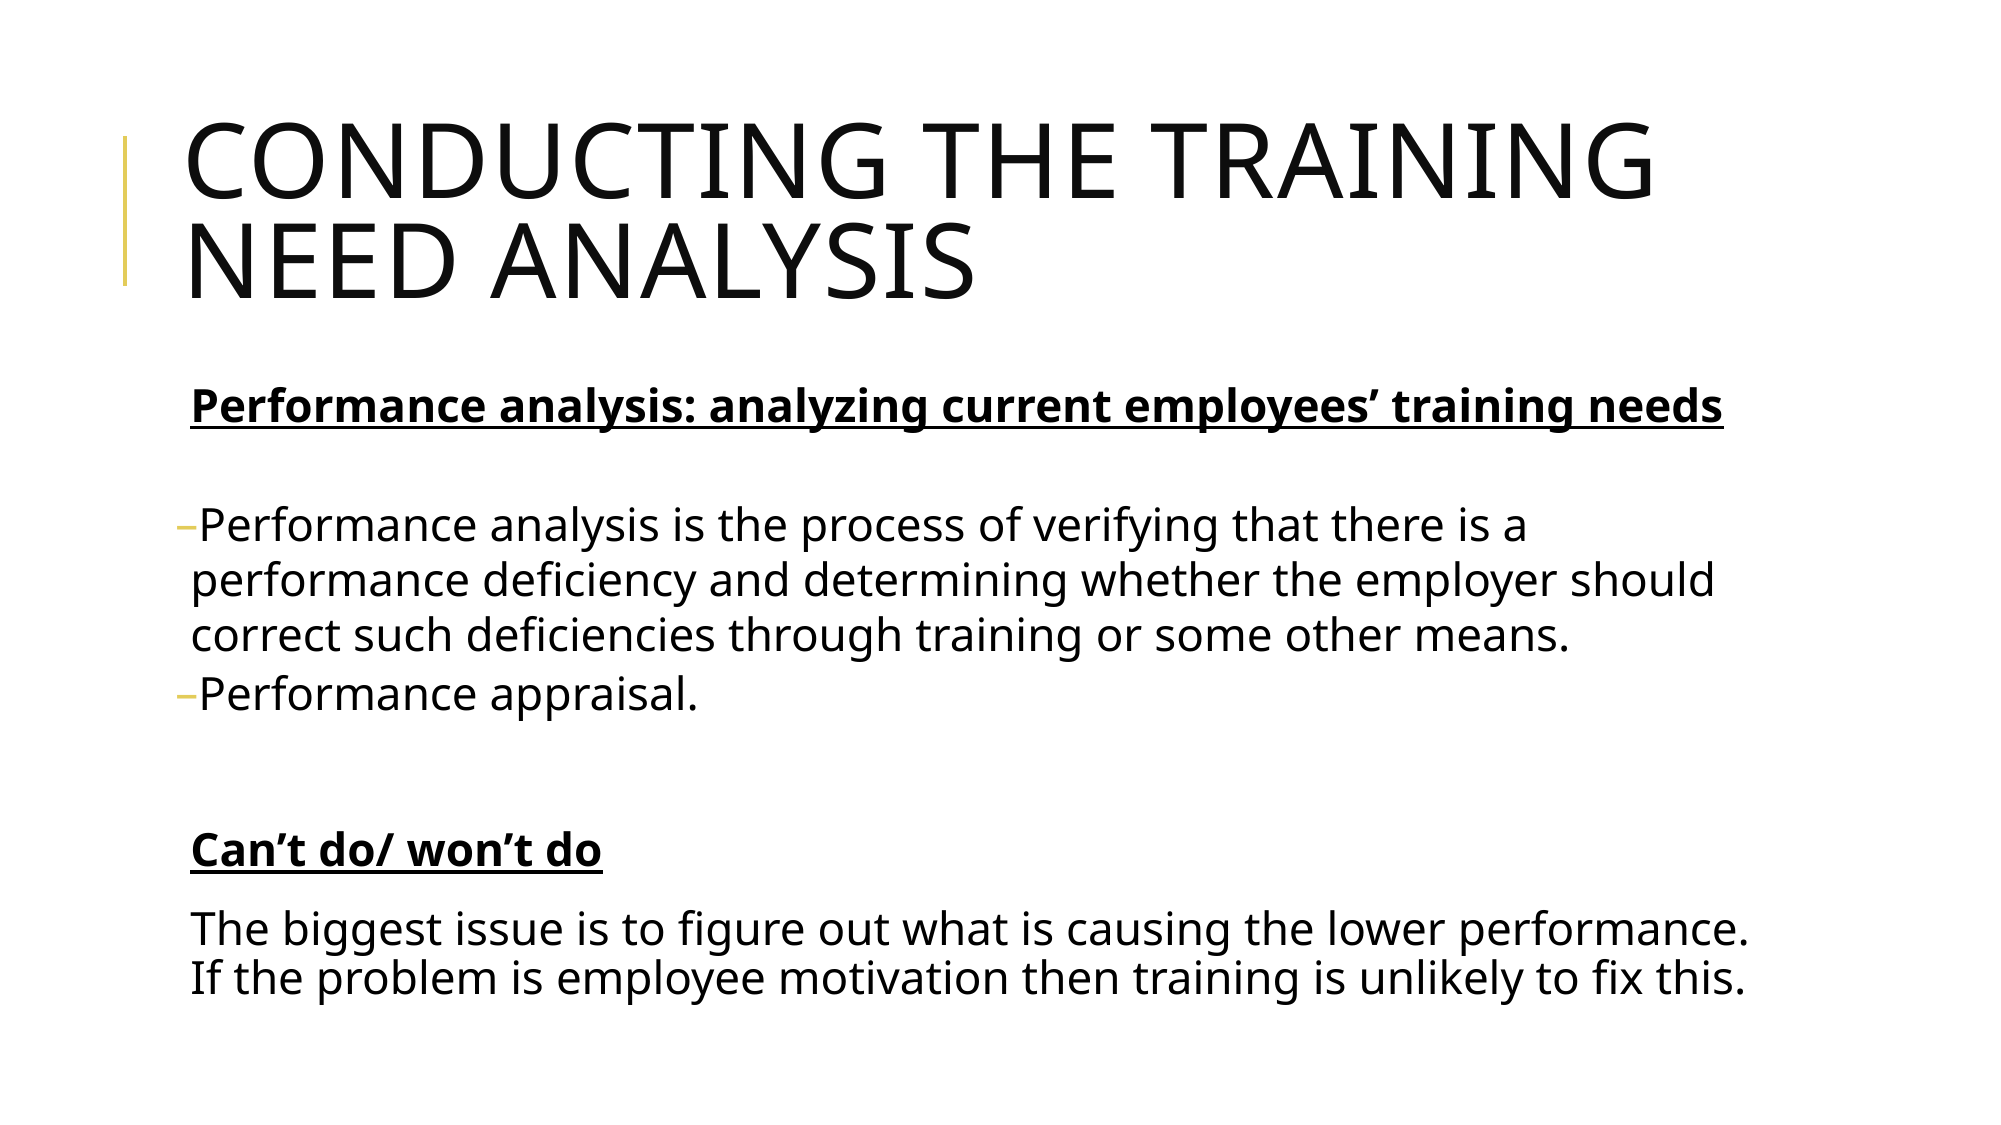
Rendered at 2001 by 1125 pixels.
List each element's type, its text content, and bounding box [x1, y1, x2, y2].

list Performance analysis: analyzing current employees’ training needs Performance analysis is the process of verifying that there is a performance deficiency and determining whether the employer should correct such deficiencies through training or some other means. Performance appraisal. Can’t do/ won’t do The biggest issue is to figure out what is causing the lower performance. If the problem is employee motivation then training is unlikely to fix this. [168, 375, 1763, 1035]
title Conducting the training need analysis [168, 96, 1763, 342]
